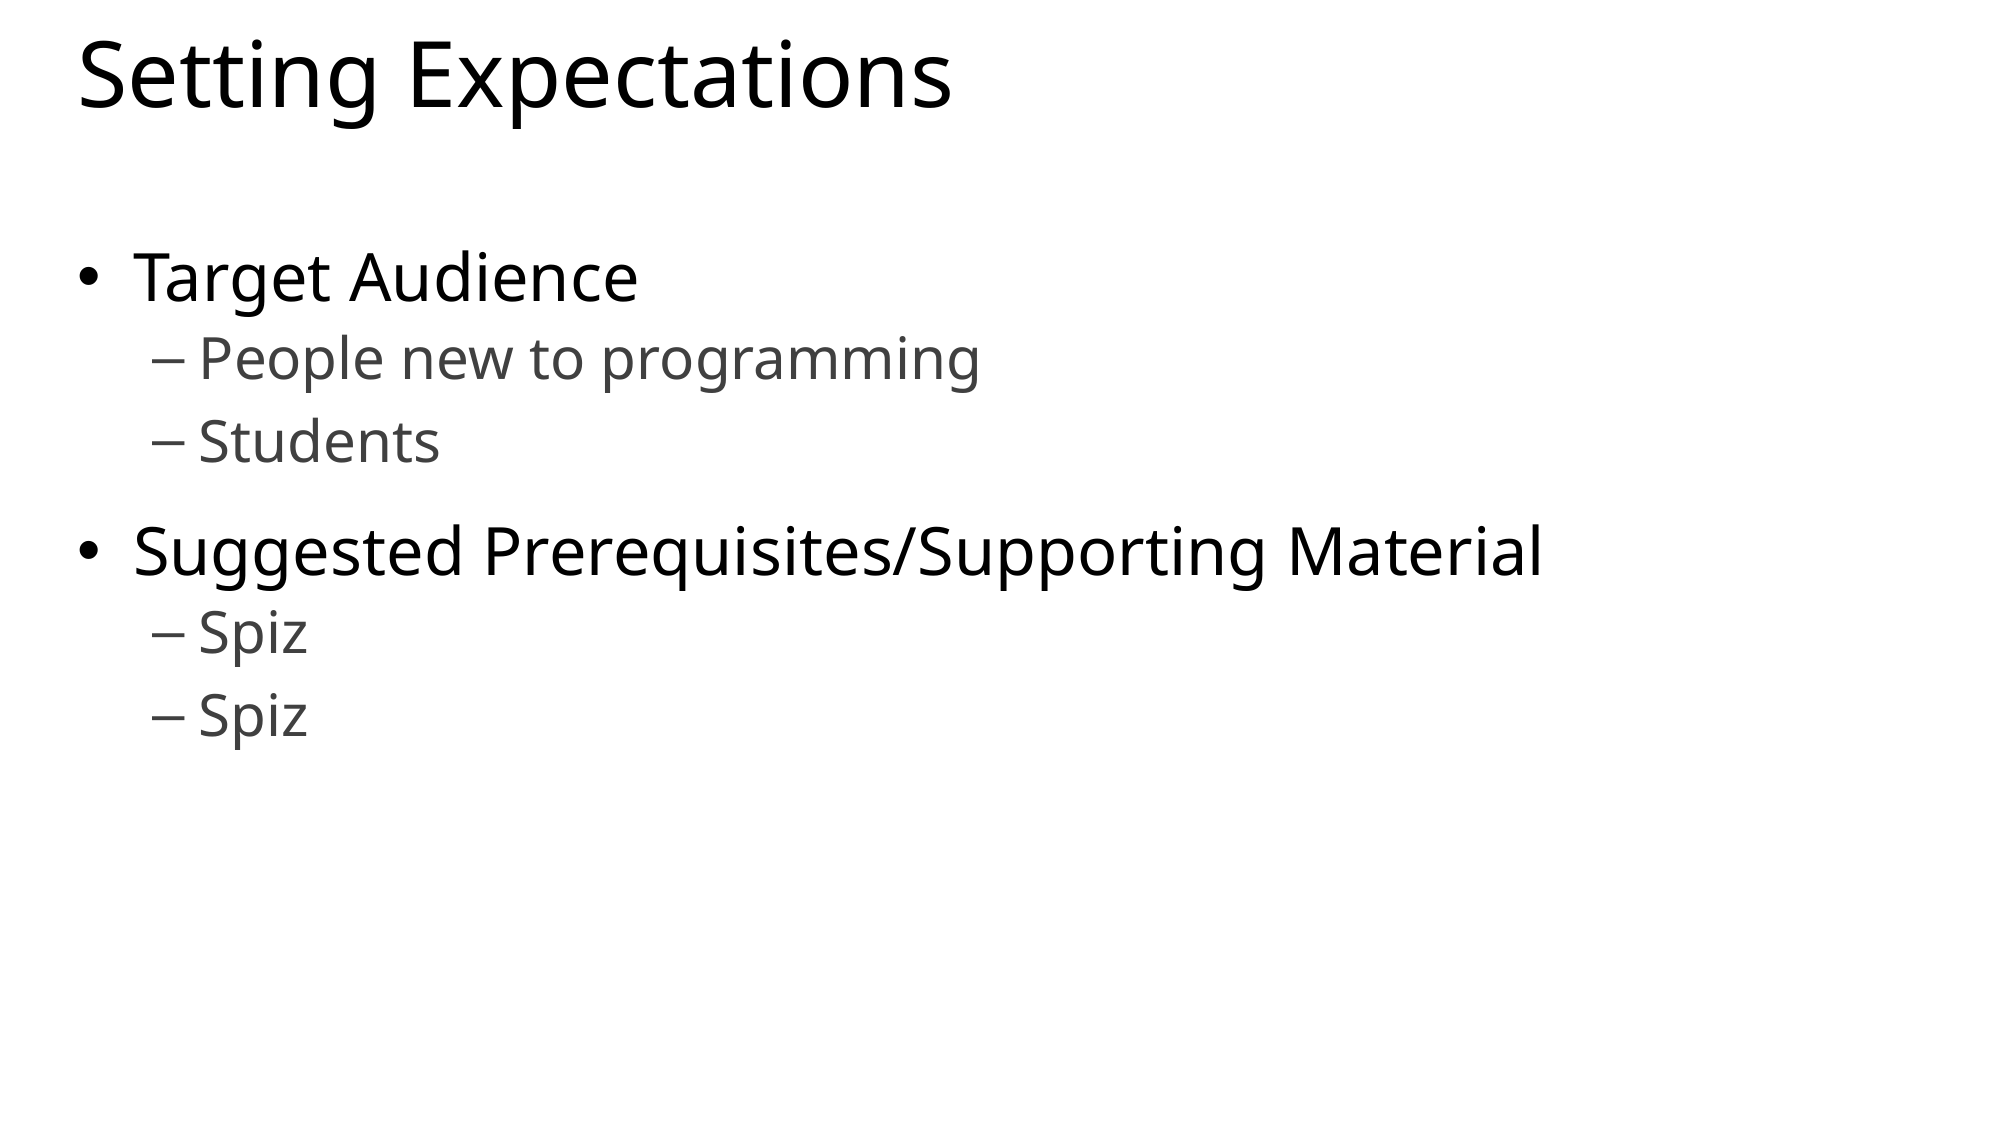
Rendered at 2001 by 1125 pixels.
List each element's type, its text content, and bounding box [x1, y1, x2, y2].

list Target Audience People new to programming Students Suggested Prerequisites/Supporting Material Spiz Spiz [62, 227, 1953, 1096]
title Setting Expectations [62, 29, 1953, 205]
